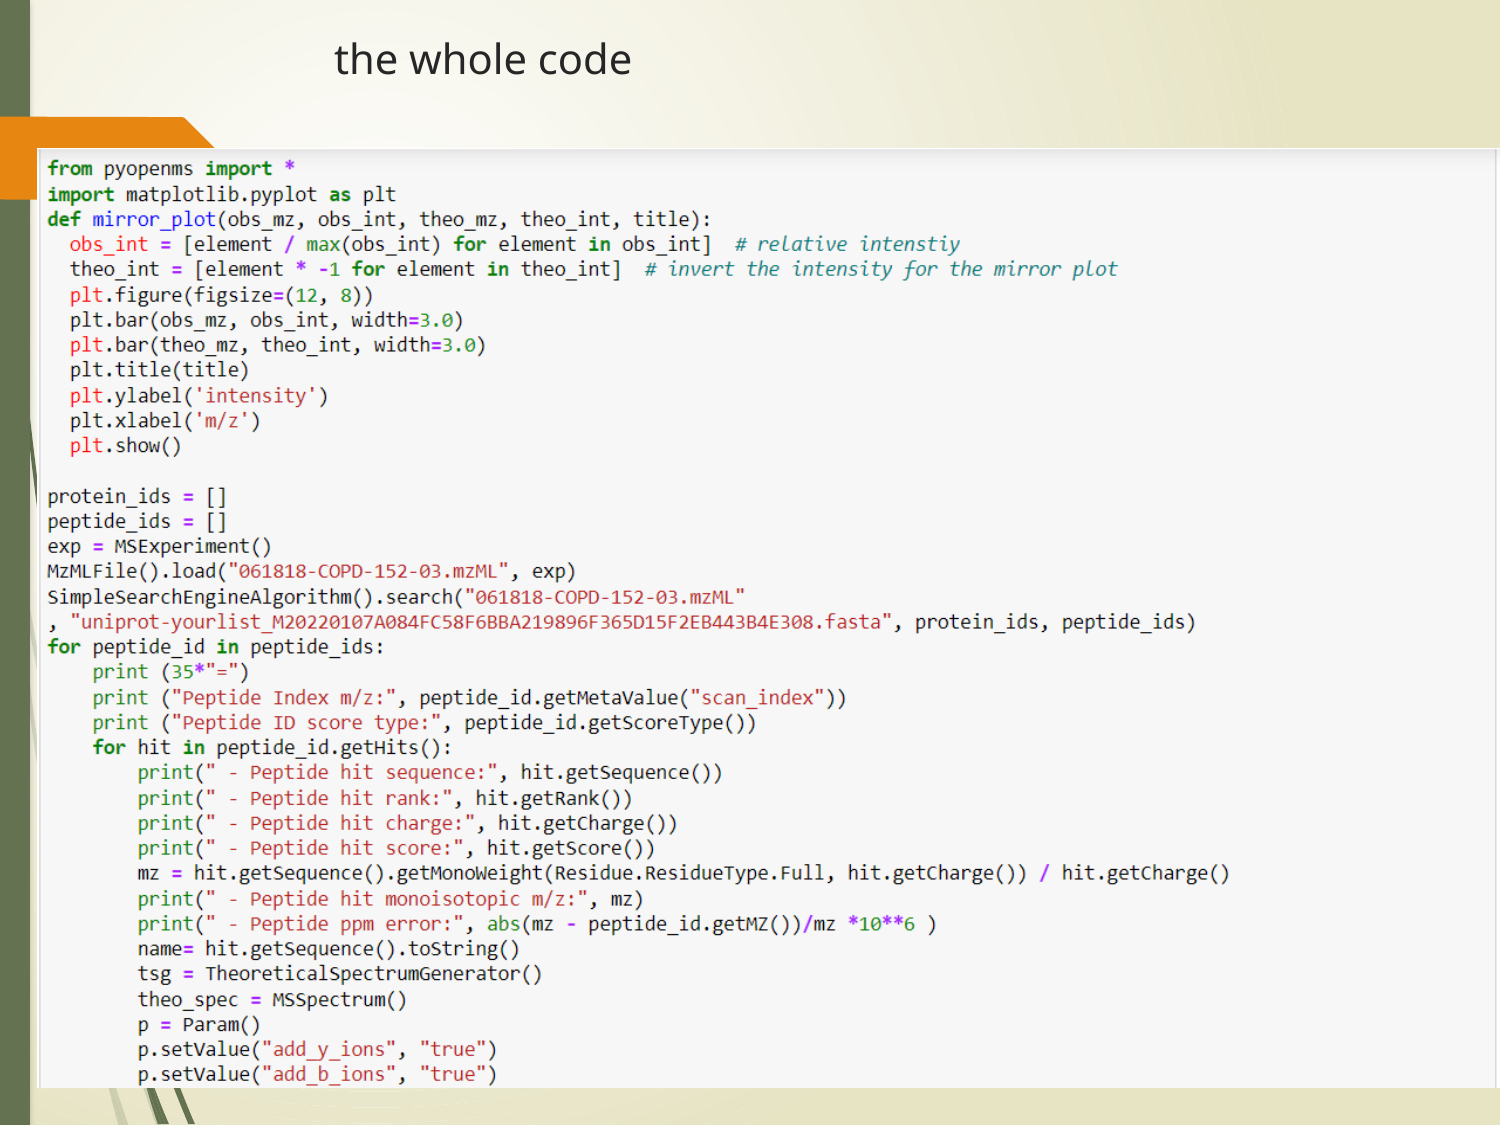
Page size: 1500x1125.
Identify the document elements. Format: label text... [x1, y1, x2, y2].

title the whole code [319, 24, 1400, 148]
picture [37, 148, 1500, 1088]
